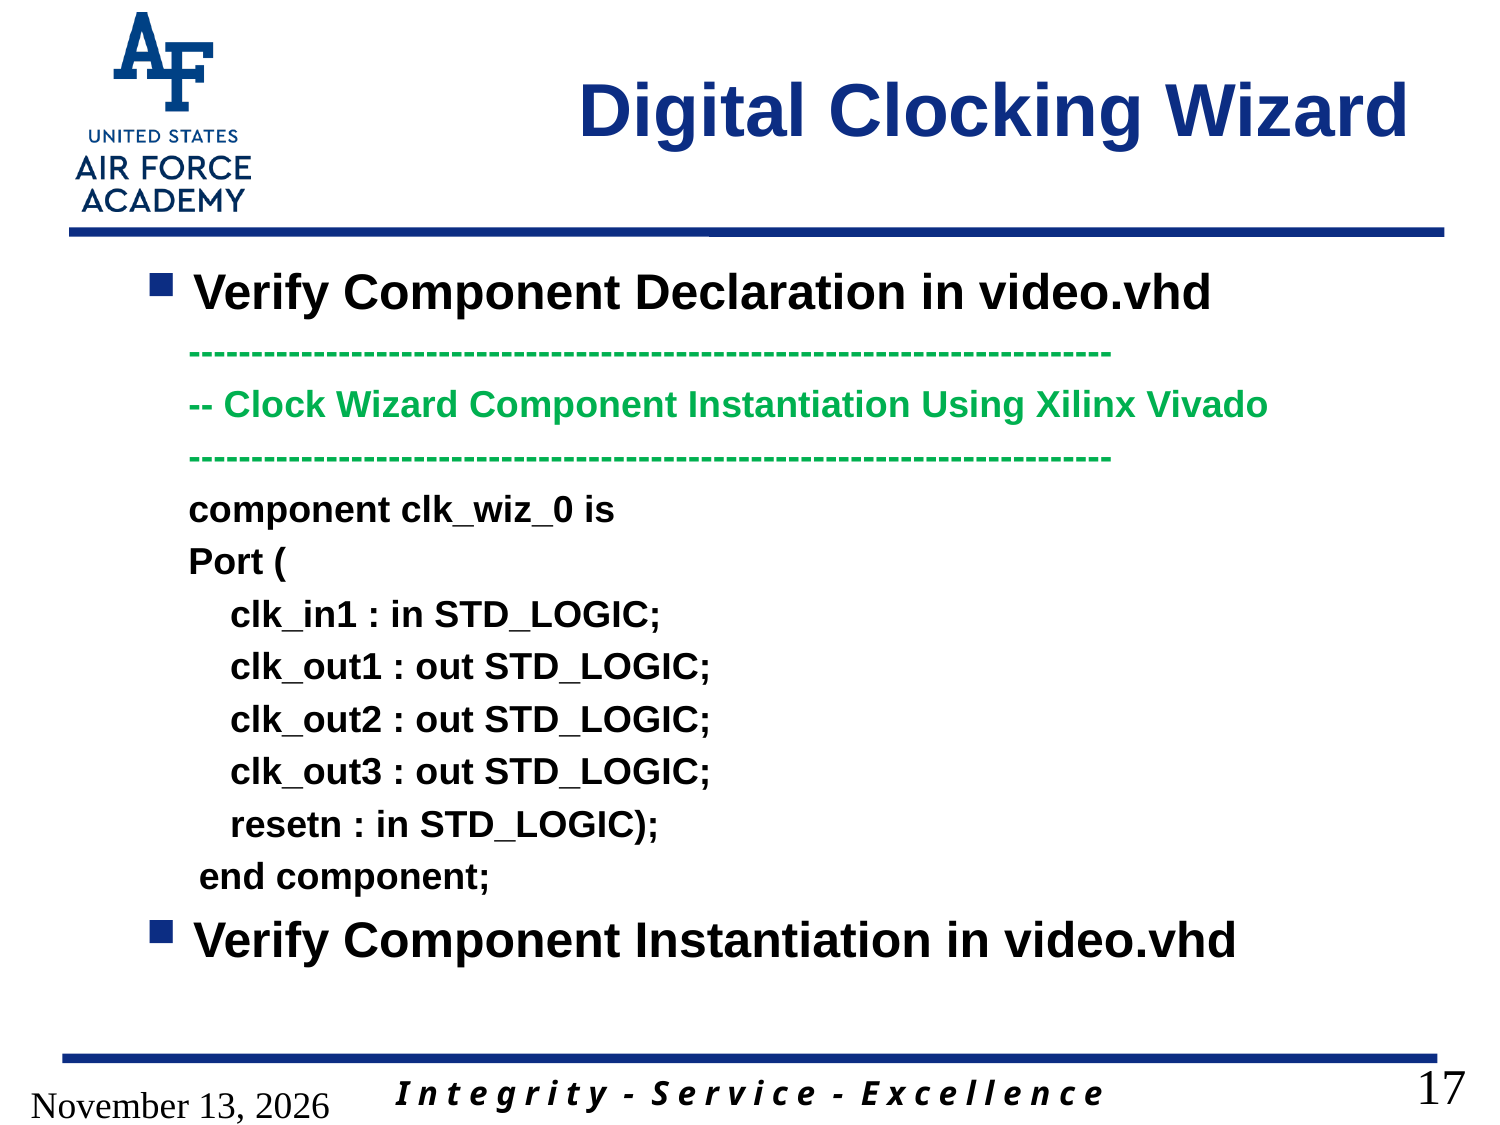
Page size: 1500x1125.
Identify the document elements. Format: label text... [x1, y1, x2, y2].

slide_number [15, 1028, 366, 1107]
picture [75, 12, 251, 212]
title Digital Clocking Wizard [313, 12, 1427, 201]
slide_number 17 [1131, 1046, 1482, 1125]
list Verify Component Declaration in video.vhd -------------------------------------------------------------------------- -- Clock Wizard Component Instantiation Using Xilinx Vivado -------------------------------------------------------------------------- component clk_wiz_0 is Port ( clk_in1 : in STD_LOGIC; clk_out1 : out STD_LOGIC; clk_out2 : out STD_LOGIC; clk_out3 : out STD_LOGIC; resetn : in STD_LOGIC); end component; Verify Component Instantiation in video.vhd [131, 251, 1466, 962]
